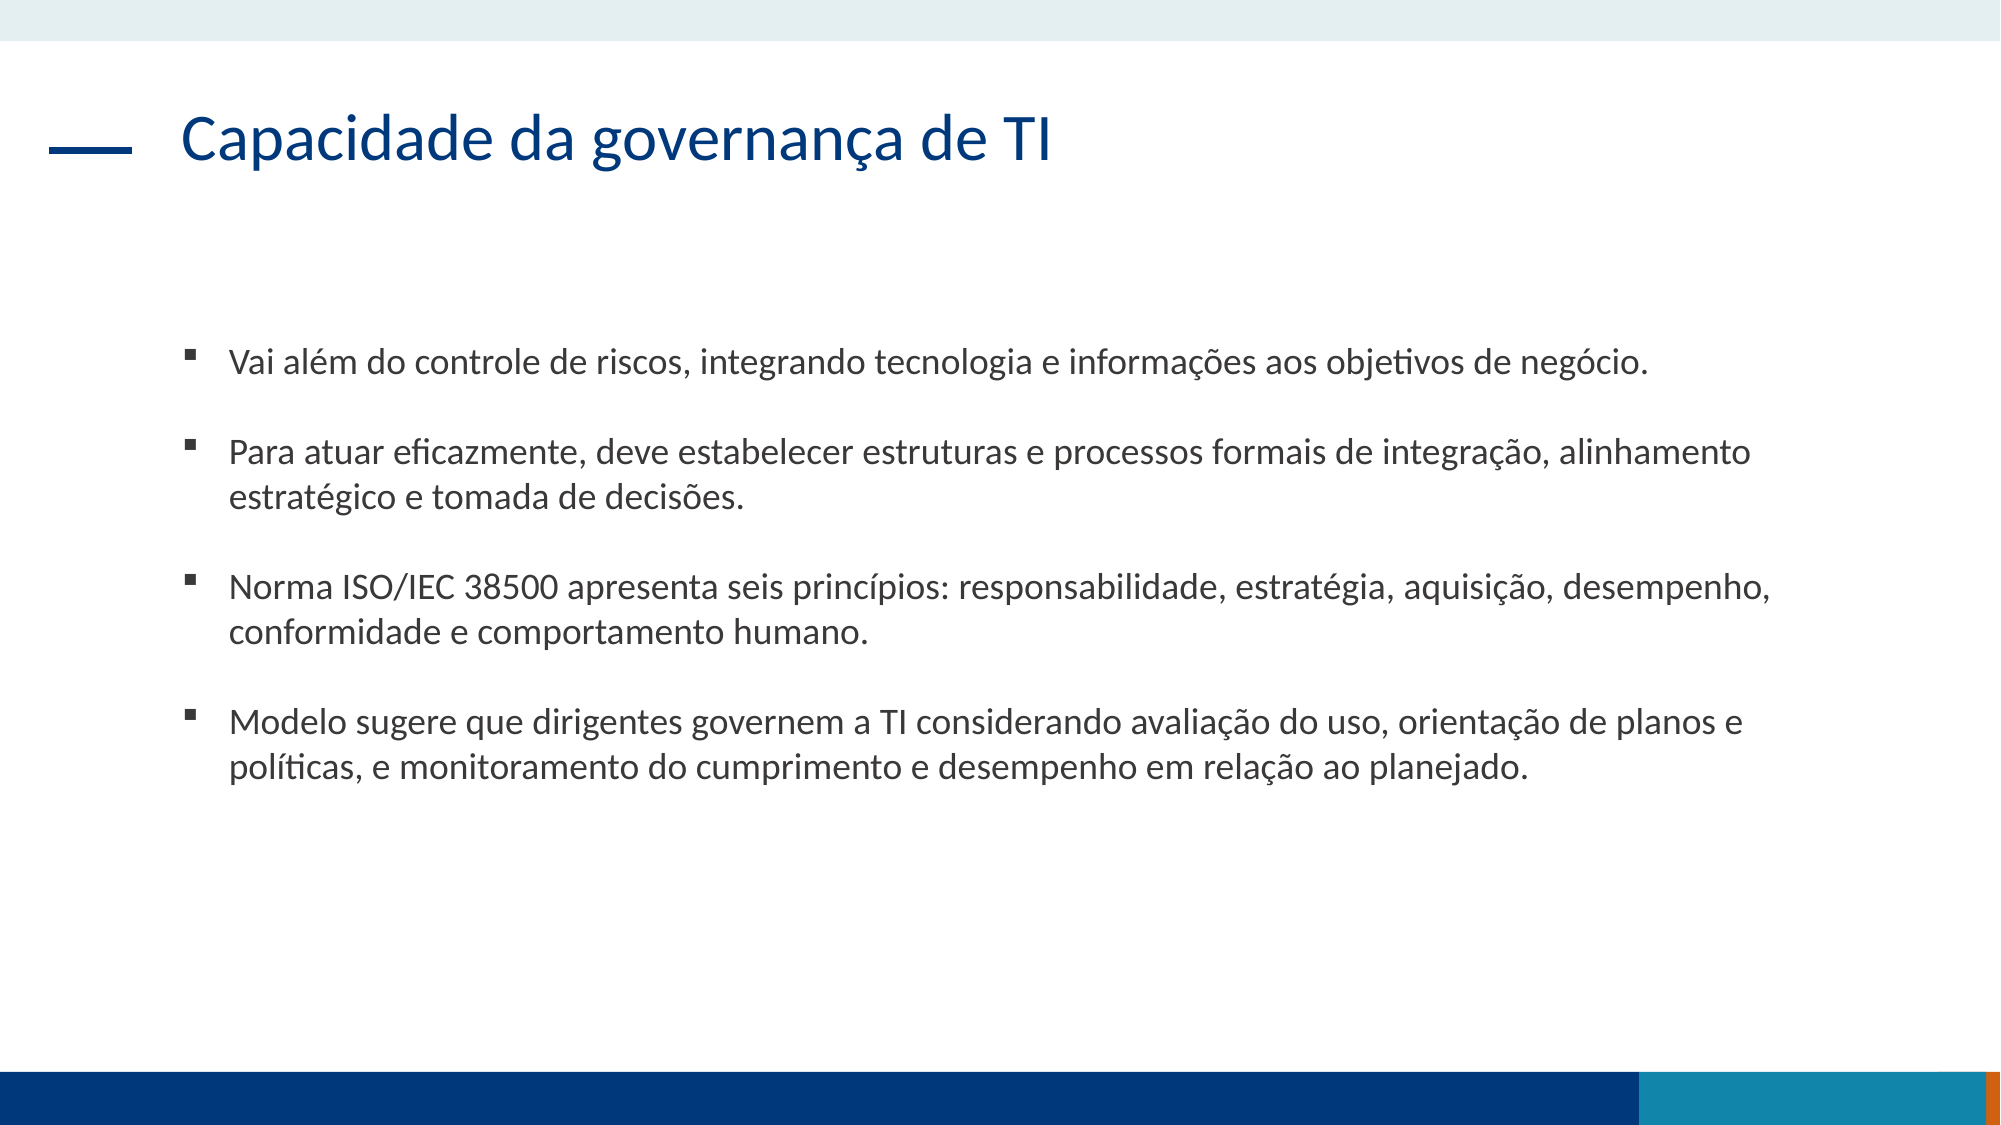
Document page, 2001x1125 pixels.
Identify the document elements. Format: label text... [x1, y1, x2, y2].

list Capacidade da governança de TI [167, 95, 1833, 237]
text_box Vai além do controle de riscos, integrando tecnologia e informações aos objetivos de negócio. Para atuar eficazmente, deve estabelecer estruturas e processos formais de integração, alinhamento estratégico e tomada de decisões. Norma ISO/IEC 38500 apresenta seis princípios: responsabilidade, estratégia, aquisição, desempenho, conformidade e comportamento humano. Modelo sugere que dirigentes governem a TI considerando avaliação do uso, orientação de planos e políticas, e monitoramento do cumprimento e desempenho em relação ao planejado. [167, 329, 1833, 795]
